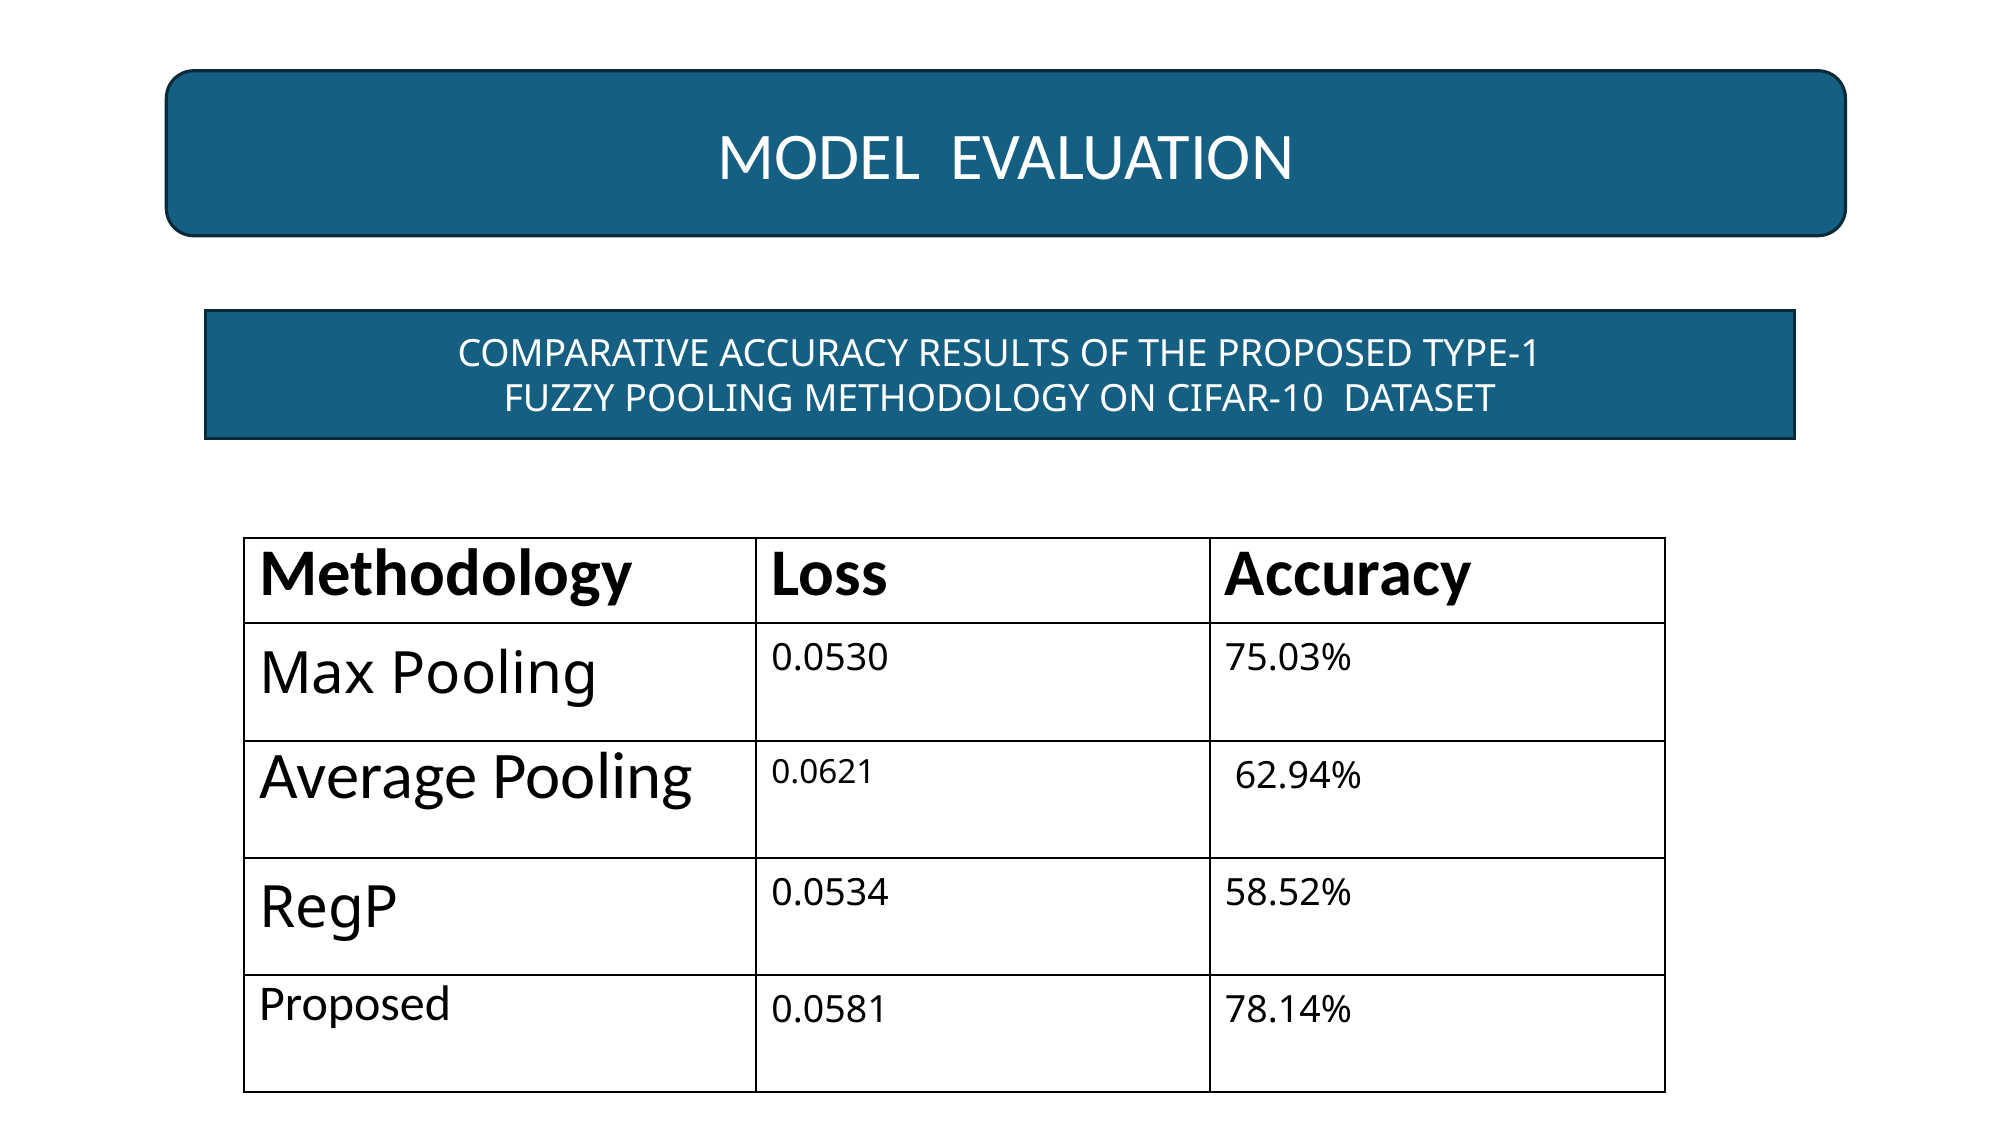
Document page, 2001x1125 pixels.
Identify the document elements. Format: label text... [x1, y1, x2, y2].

table_cell 0.0530 [757, 624, 1209, 740]
table_cell 0.0534 [757, 859, 1209, 974]
table_header Loss [757, 539, 1209, 622]
table_cell 0.0621 [757, 742, 1209, 857]
table_cell Proposed [245, 976, 755, 1091]
table_cell 75.03% [1211, 624, 1664, 740]
table_cell 62.94% [1211, 742, 1664, 857]
table_cell RegP [245, 859, 755, 974]
table_cell 78.14% [1211, 976, 1664, 1091]
table_cell 58.52% [1211, 859, 1664, 974]
table_cell 0.0581 [757, 976, 1209, 1091]
text_box MODEL EVALUATION [164, 69, 1848, 238]
table_header Accuracy [1211, 539, 1664, 622]
table_cell Max Pooling [245, 624, 755, 740]
text_box COMPARATIVE ACCURACY RESULTS OF THE PROPOSED TYPE-1 FUZZY POOLING METHODOLOGY ON CIFAR-10 DATASET [204, 309, 1796, 440]
table_cell Average Pooling [245, 742, 755, 857]
table_header Methodology [245, 539, 755, 622]
